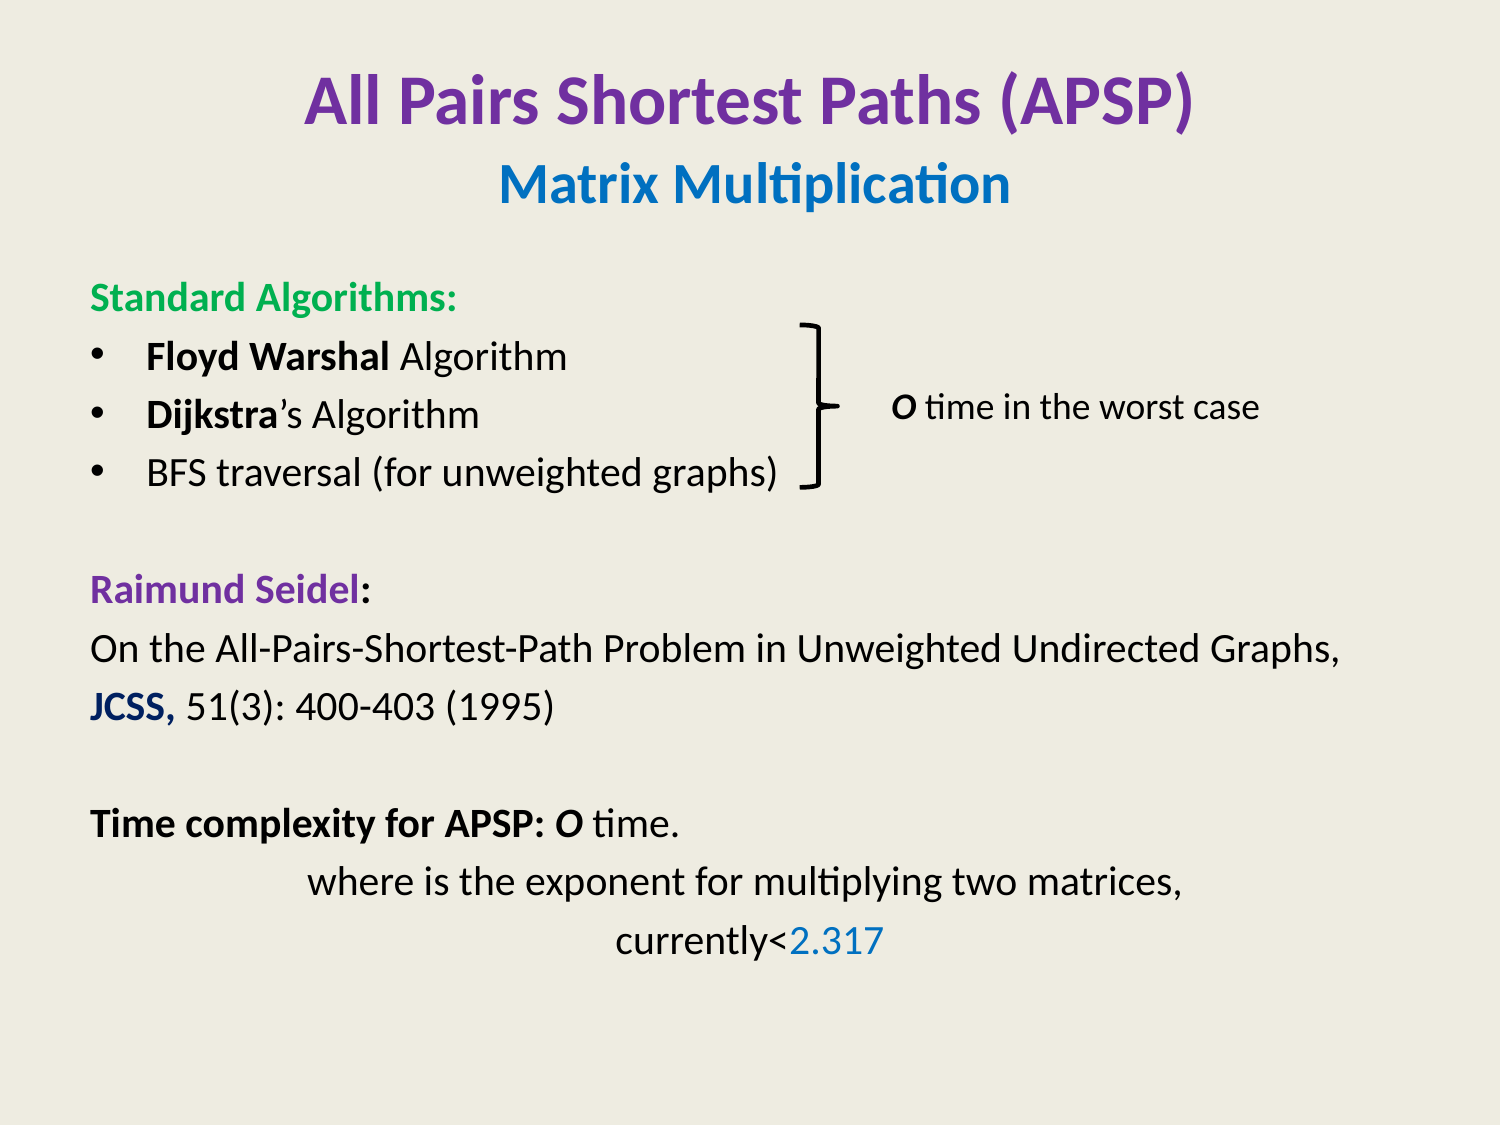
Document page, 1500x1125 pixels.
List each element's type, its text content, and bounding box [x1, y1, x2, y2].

text_box Matrix Multiplication [483, 137, 1027, 223]
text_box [799, 324, 1316, 488]
title All Pairs Shortest Paths (APSP) [75, 45, 1425, 233]
